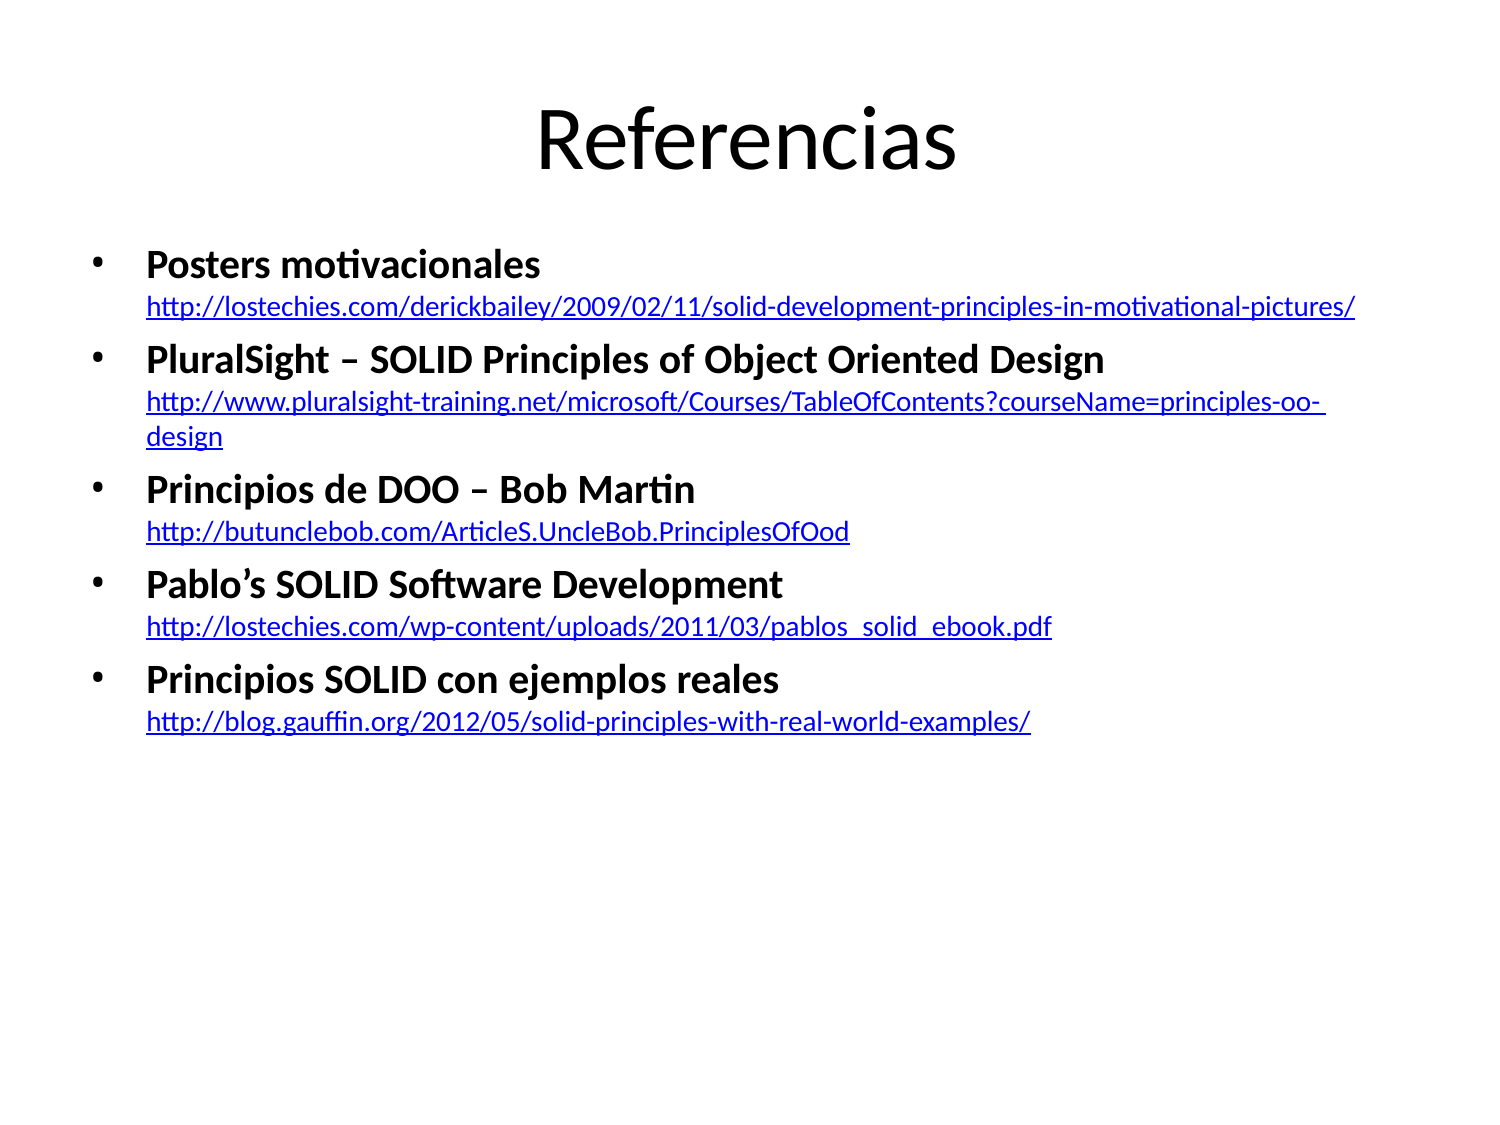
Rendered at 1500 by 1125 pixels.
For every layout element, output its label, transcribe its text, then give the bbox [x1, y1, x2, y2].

title Referencias [533, 75, 968, 234]
text_box Posters motivacionales http://lostechies.com/derickbailey/2009/02/11/solid-development-principles-in-motivational-pictures/ PluralSight – SOLID Principles of Object Oriented Design http://www.pluralsight-training.net/microsoft/Courses/TableOfContents?courseName=principles-oo- design Principios de DOO – Bob Martin http://butunclebob.com/ArticleS.UncleBob.PrinciplesOfOod Pablo’s SOLID Software Development http://lostechies.com/wp-content/uploads/2011/03/pablos_solid_ebook.pdf Principios SOLID con ejemplos reales http://blog.gauffin.org/2012/05/solid-principles-with-real-world-examples/ [87, 234, 1372, 738]
